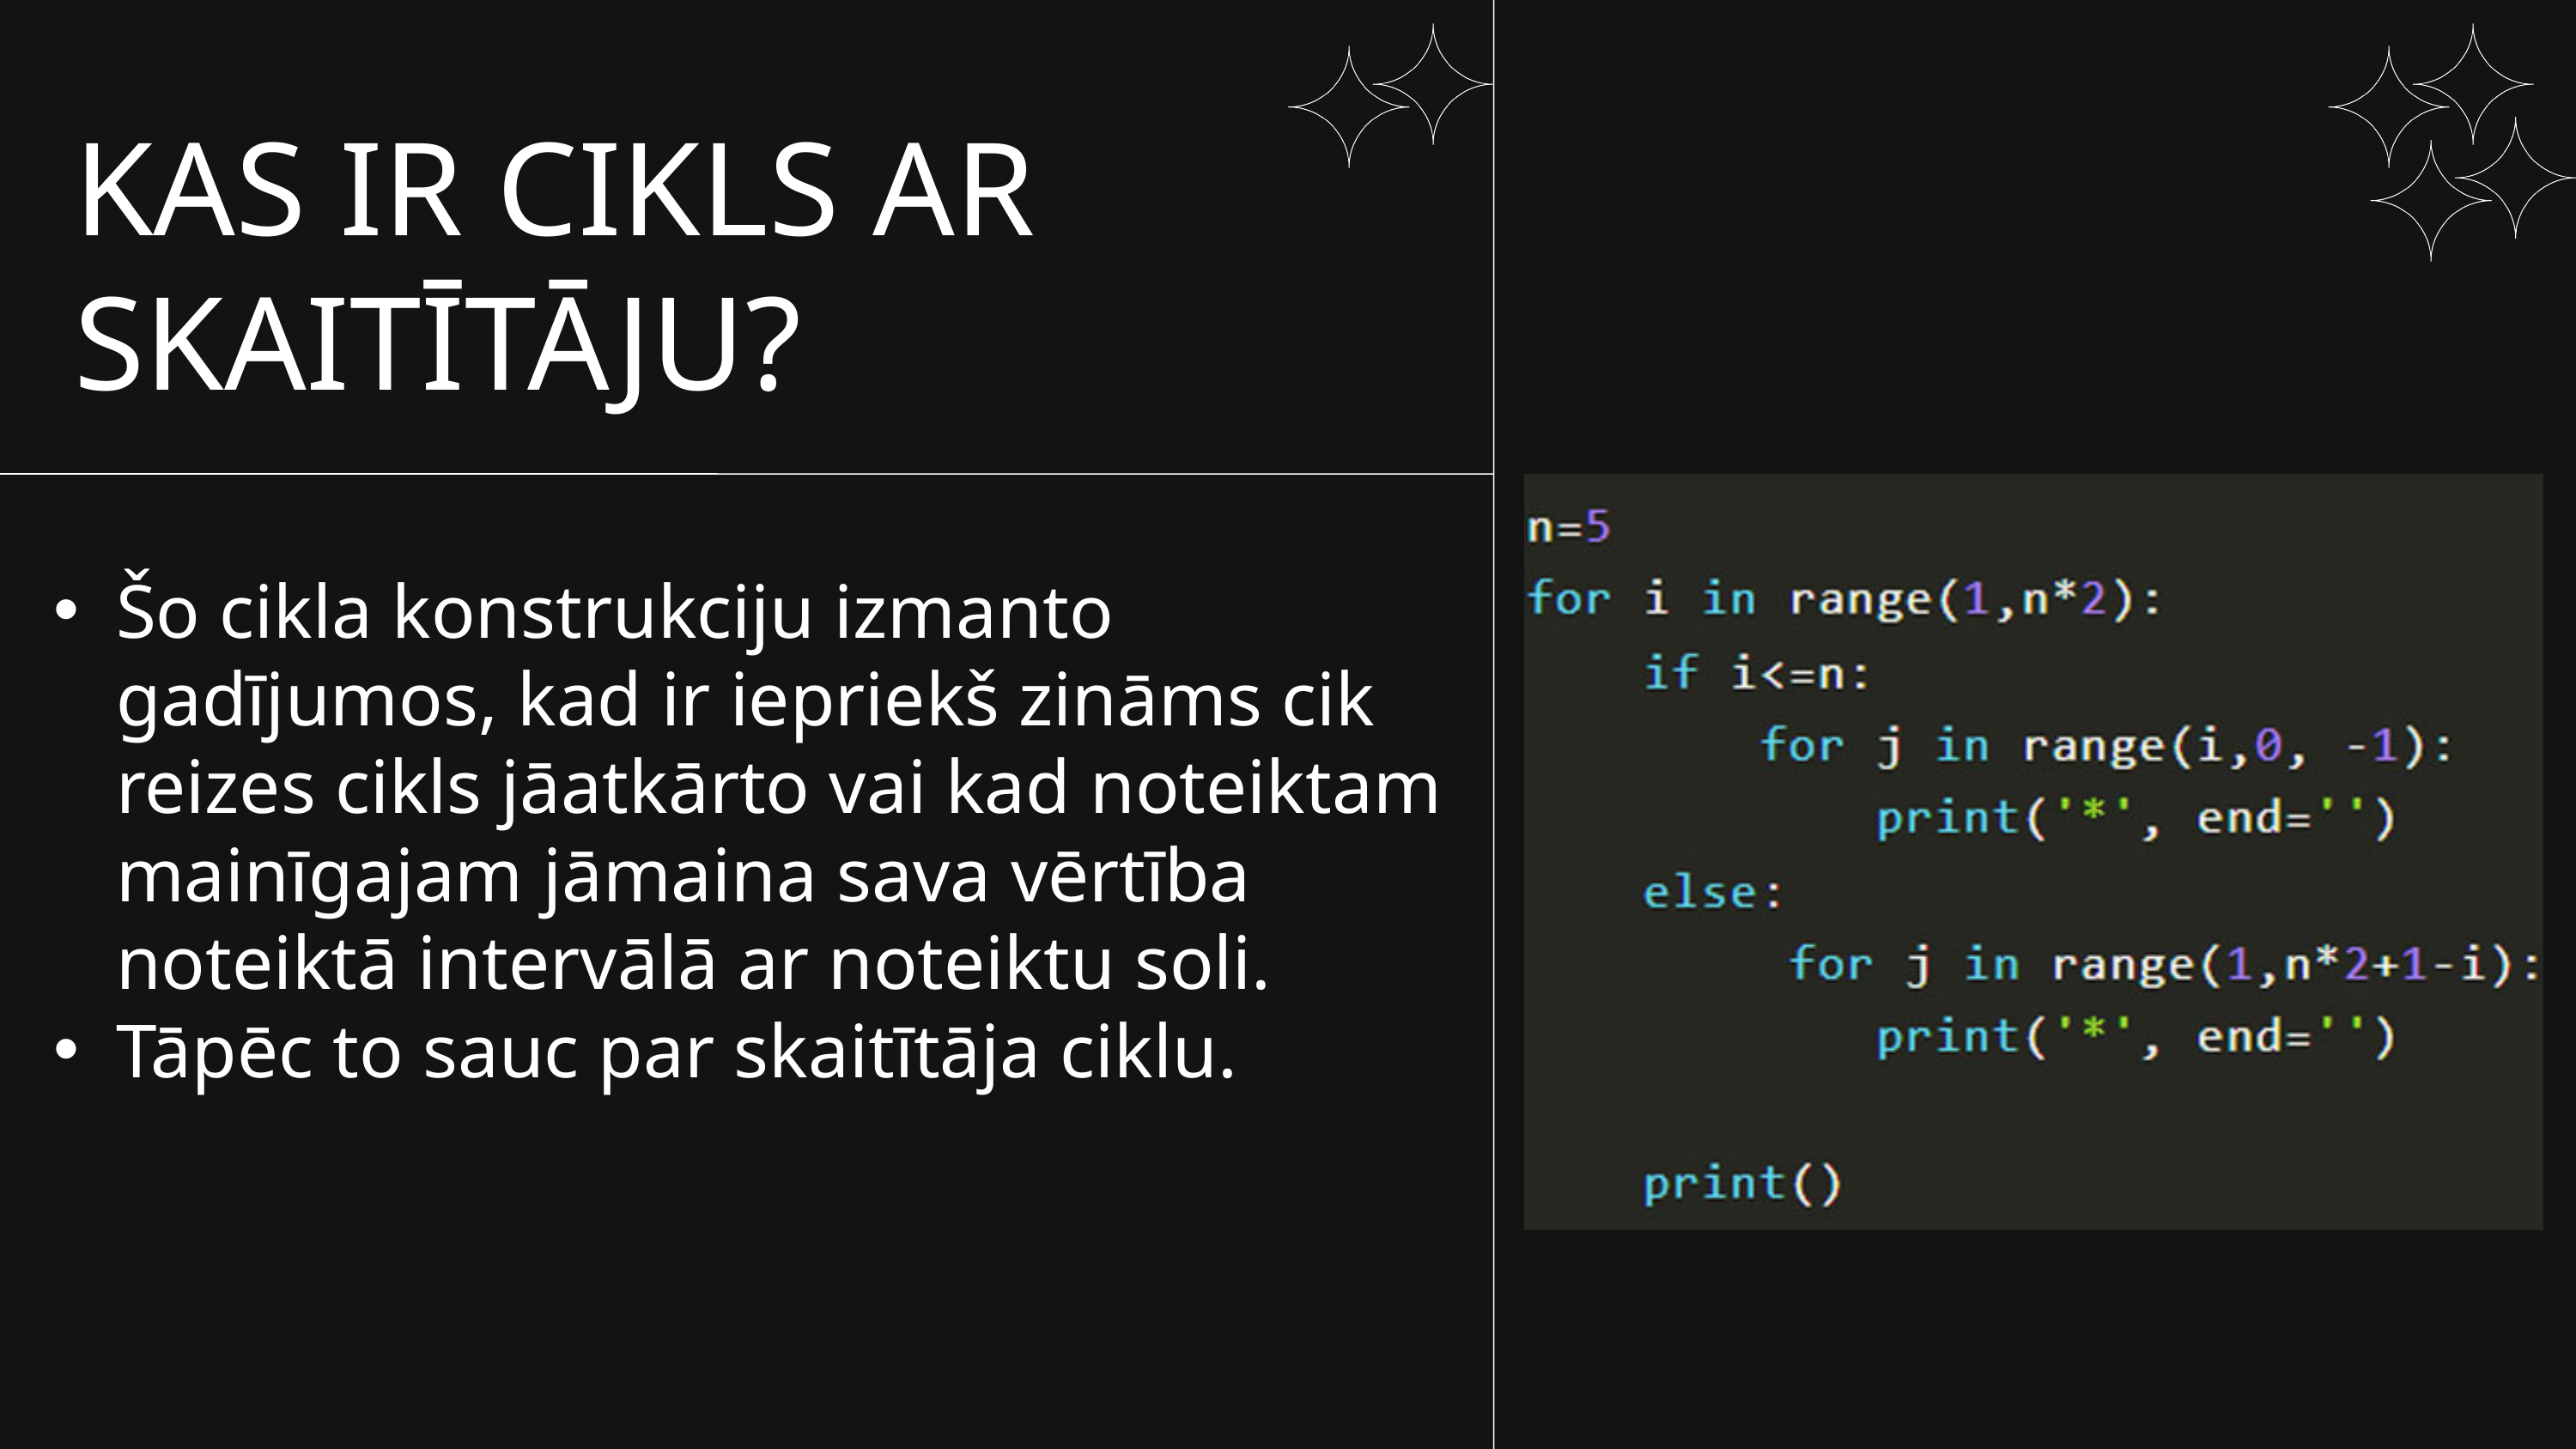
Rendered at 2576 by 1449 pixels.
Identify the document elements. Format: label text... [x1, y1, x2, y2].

text_box Šo cikla konstrukciju izmanto gadījumos, kad ir iepriekš zināms cik reizes cikls jāatkārto vai kad noteiktam mainīgajam jāmaina sava vērtība noteiktā intervālā ar noteiktu soli. Tāpēc to sauc par skaitītāja ciklu. [0, 564, 1493, 1093]
text_box KAS IR CIKLS AR SKAITĪTĀJU? [74, 106, 1470, 416]
text_box [2454, 117, 2576, 239]
text_box [1524, 474, 2543, 1230]
text_box [1372, 23, 1494, 145]
text_box [1288, 45, 1410, 168]
text_box [2328, 45, 2450, 168]
text_box [2370, 140, 2492, 262]
text_box [2412, 23, 2534, 140]
